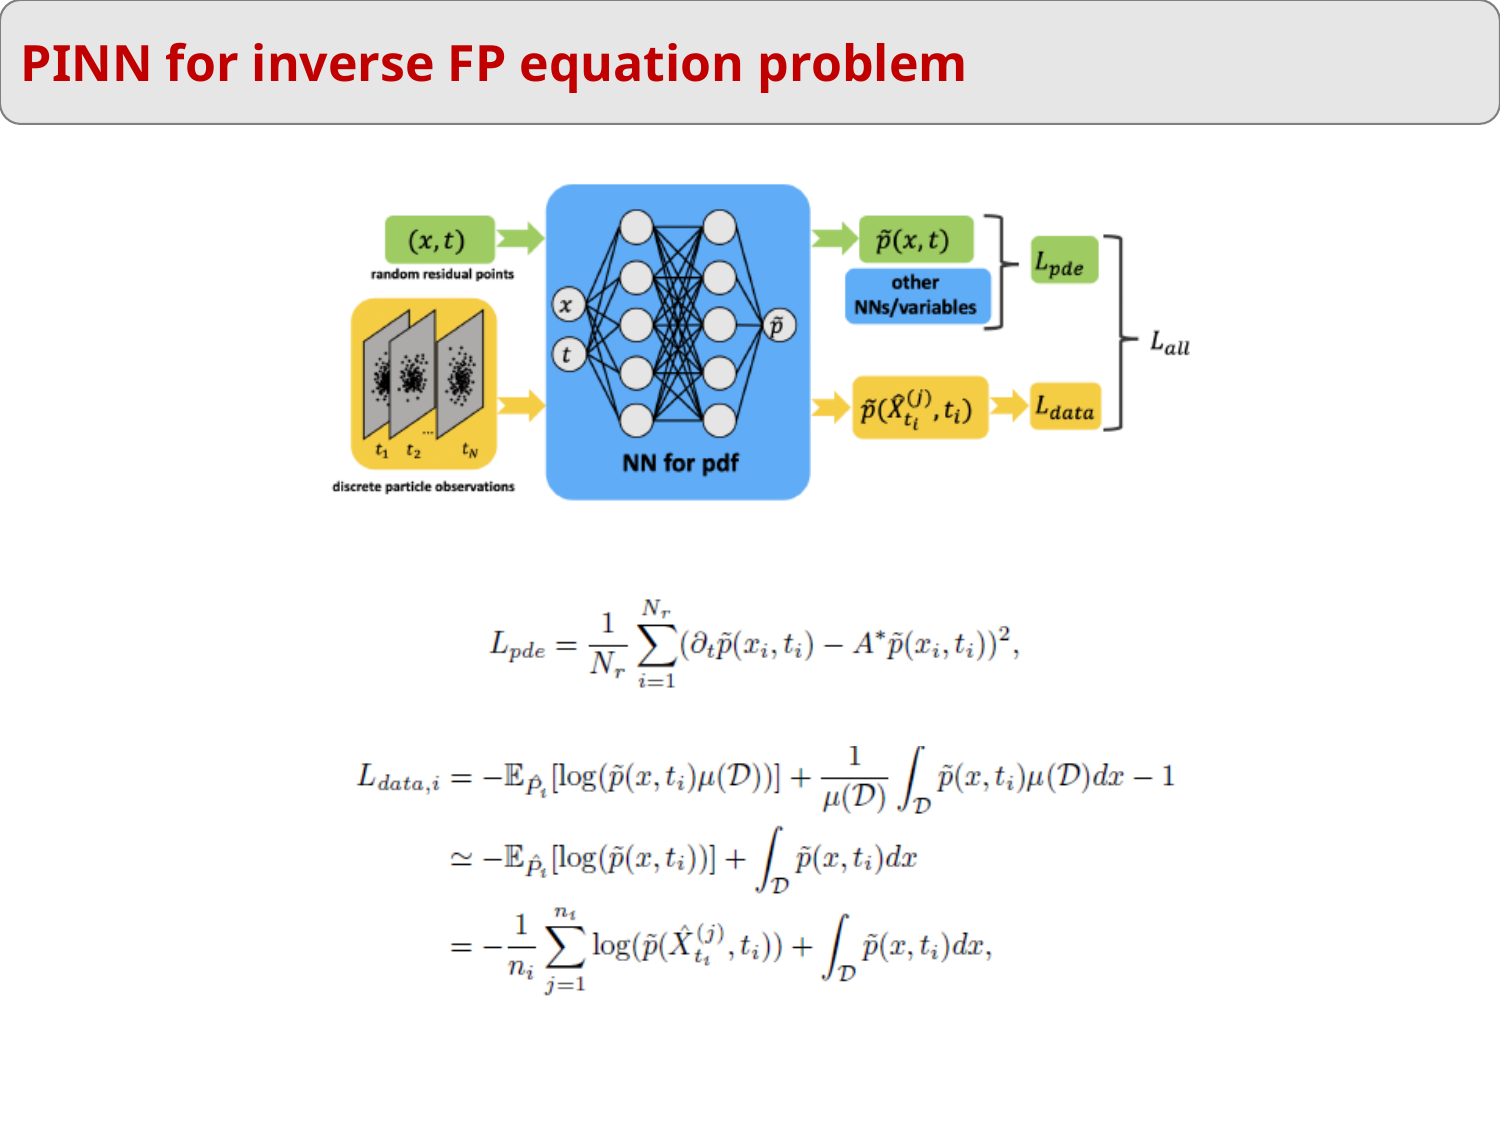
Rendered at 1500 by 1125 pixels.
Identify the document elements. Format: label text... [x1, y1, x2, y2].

picture [292, 746, 1208, 1008]
picture [268, 136, 1232, 529]
text_box PINN for inverse FP equation problem [0, 0, 1500, 125]
picture [456, 562, 1043, 713]
